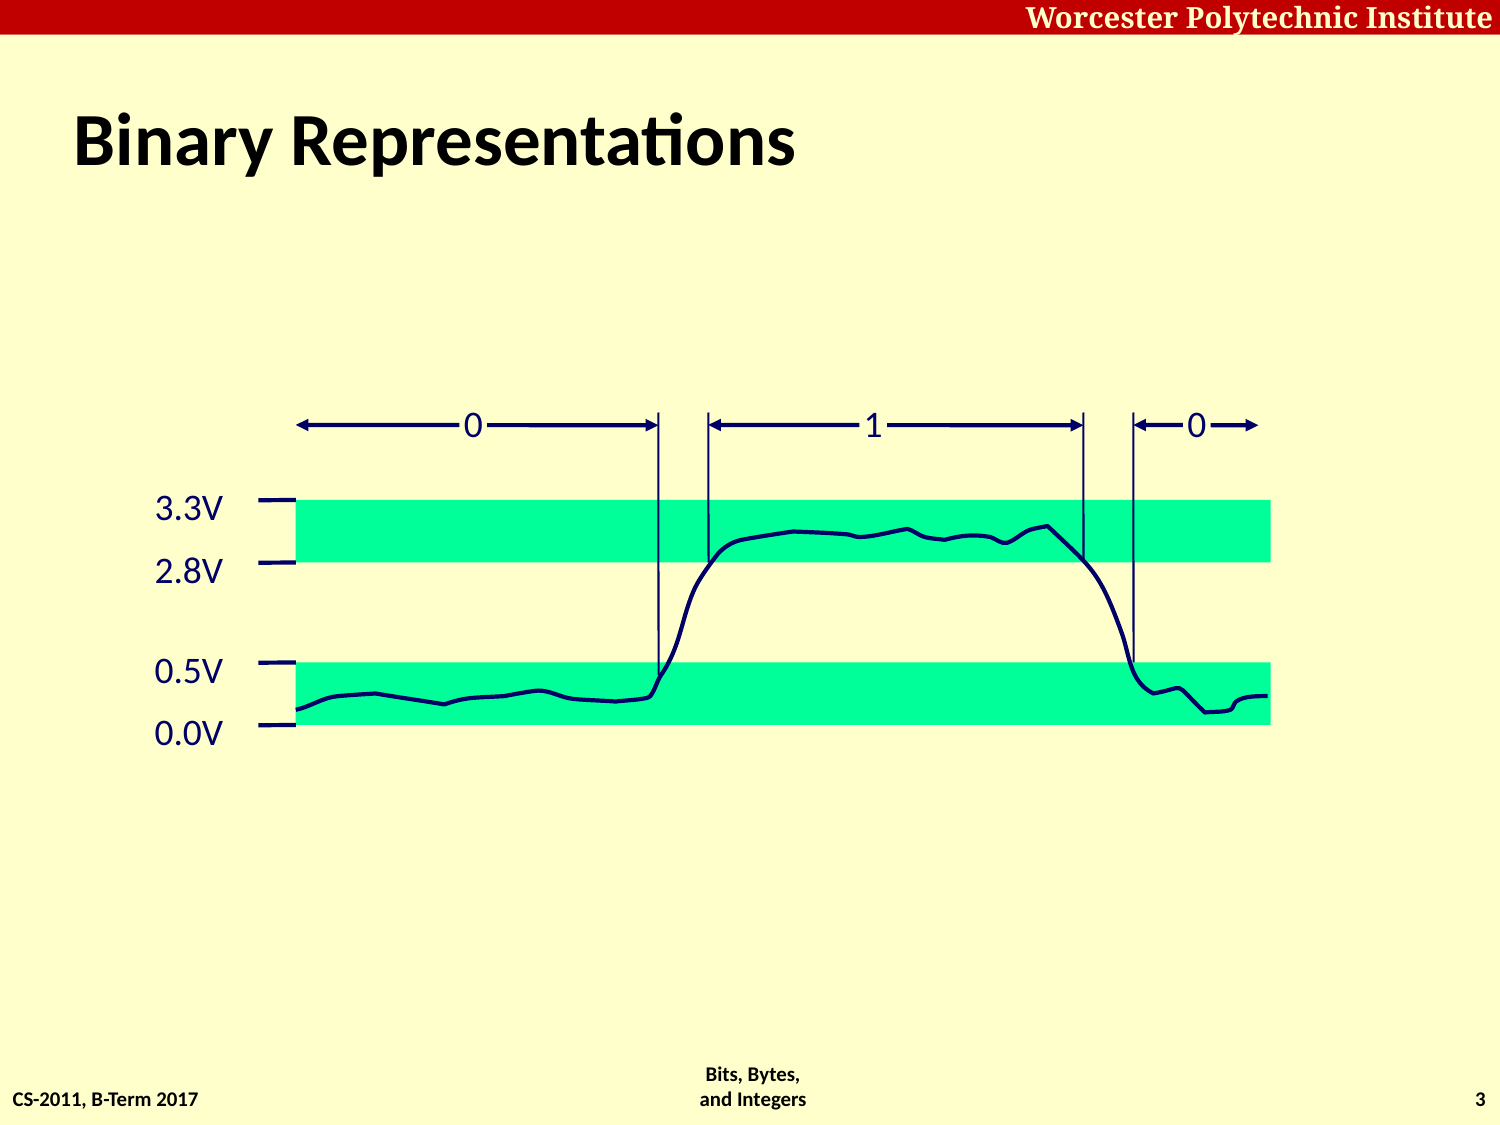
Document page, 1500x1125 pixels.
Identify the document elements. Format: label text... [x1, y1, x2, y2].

footer Bits, Bytes, and Integers [691, 1084, 809, 1111]
title Binary Representations [58, 72, 1305, 199]
slide_number CS-2011, B-Term 2017 [12, 1085, 205, 1111]
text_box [145, 399, 1271, 763]
slide_number 3 [1460, 1085, 1486, 1111]
